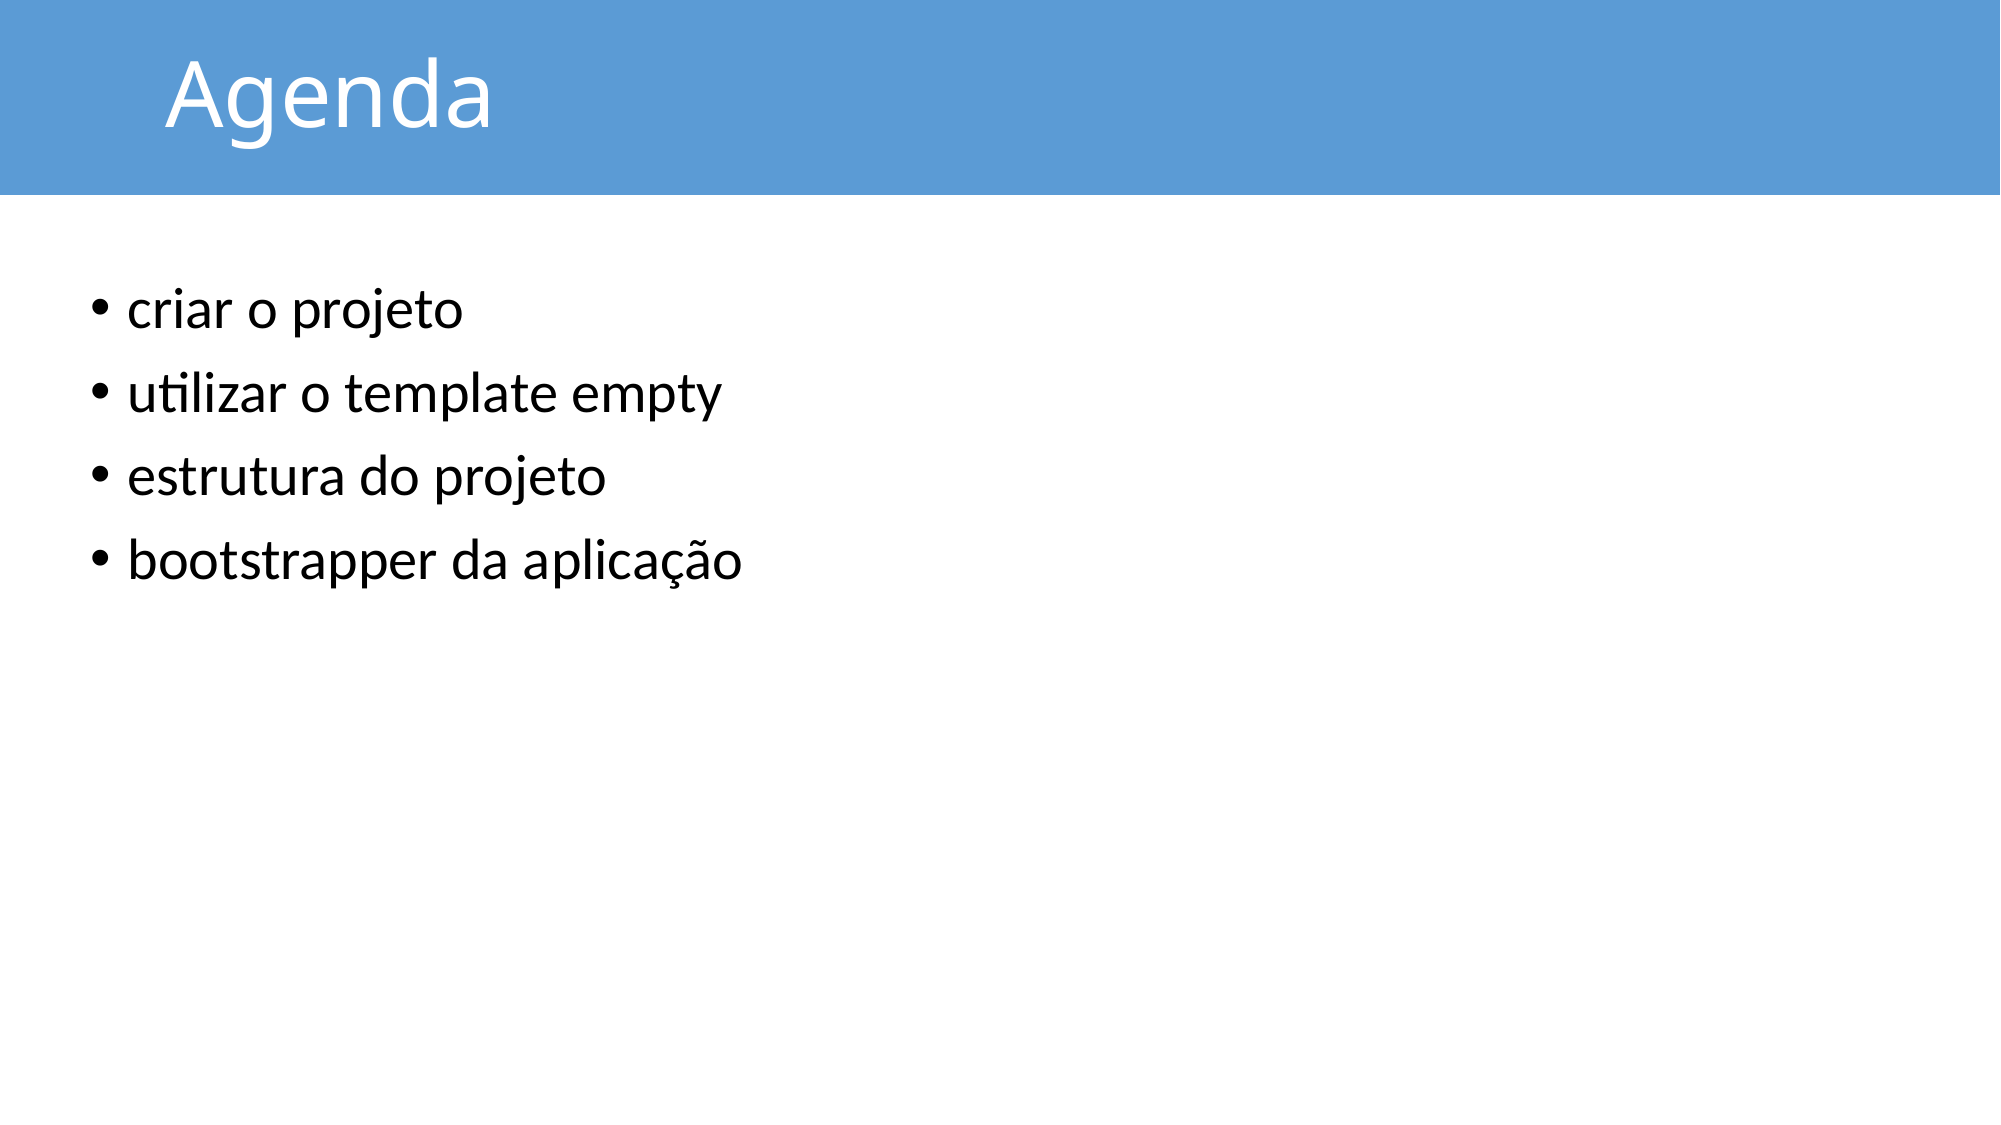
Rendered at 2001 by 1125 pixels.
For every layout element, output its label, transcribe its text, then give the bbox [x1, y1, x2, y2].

title Agenda [0, 0, 2000, 195]
text_box criar o projeto utilizar o template empty estrutura do projeto bootstrapper da aplicação [75, 270, 1408, 1012]
